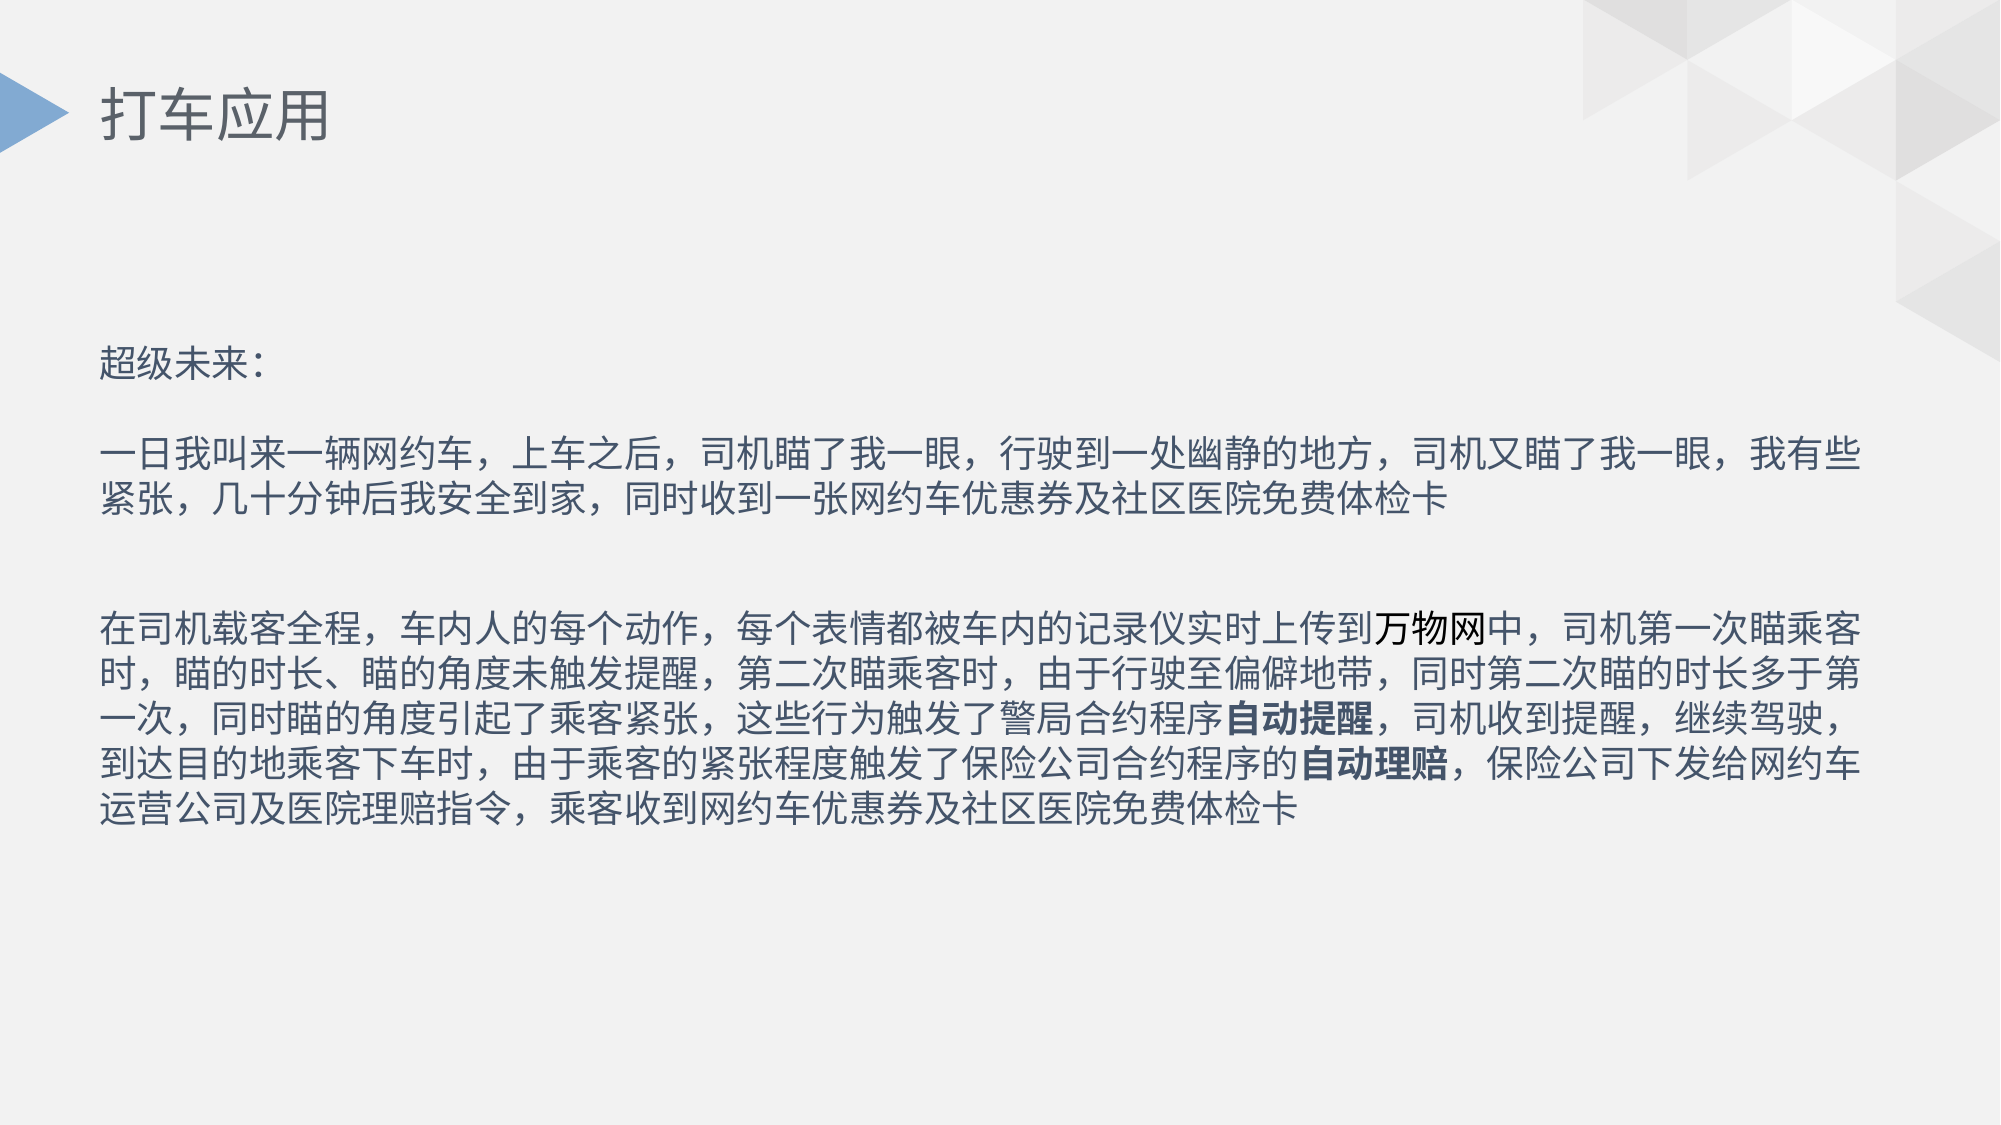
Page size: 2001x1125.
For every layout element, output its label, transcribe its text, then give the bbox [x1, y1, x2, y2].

title 打车应用 [84, 59, 1916, 166]
text_box 在司机载客全程，车内人的每个动作，每个表情都被车内的记录仪实时上传到万物网中，司机第一次瞄乘客时，瞄的时长、瞄的角度未触发提醒，第二次瞄乘客时，由于行驶至偏僻地带，同时第二次瞄的时长多于第一次，同时瞄的角度引起了乘客紧张，这些行为触发了警局合约程序自动提醒，司机收到提醒，继续驾驶，到达目的地乘客下车时，由于乘客的紧张程度触发了保险公司合约程序的自动理赔，保险公司下发给网约车运营公司及医院理赔指令，乘客收到网约车优惠券及社区医院免费体检卡 [84, 597, 1908, 838]
text_box 超级未来： 一日我叫来一辆网约车，上车之后，司机瞄了我一眼，行驶到一处幽静的地方，司机又瞄了我一眼，我有些紧张，几十分钟后我安全到家，同时收到一张网约车优惠券及社区医院免费体检卡 [84, 332, 1908, 528]
